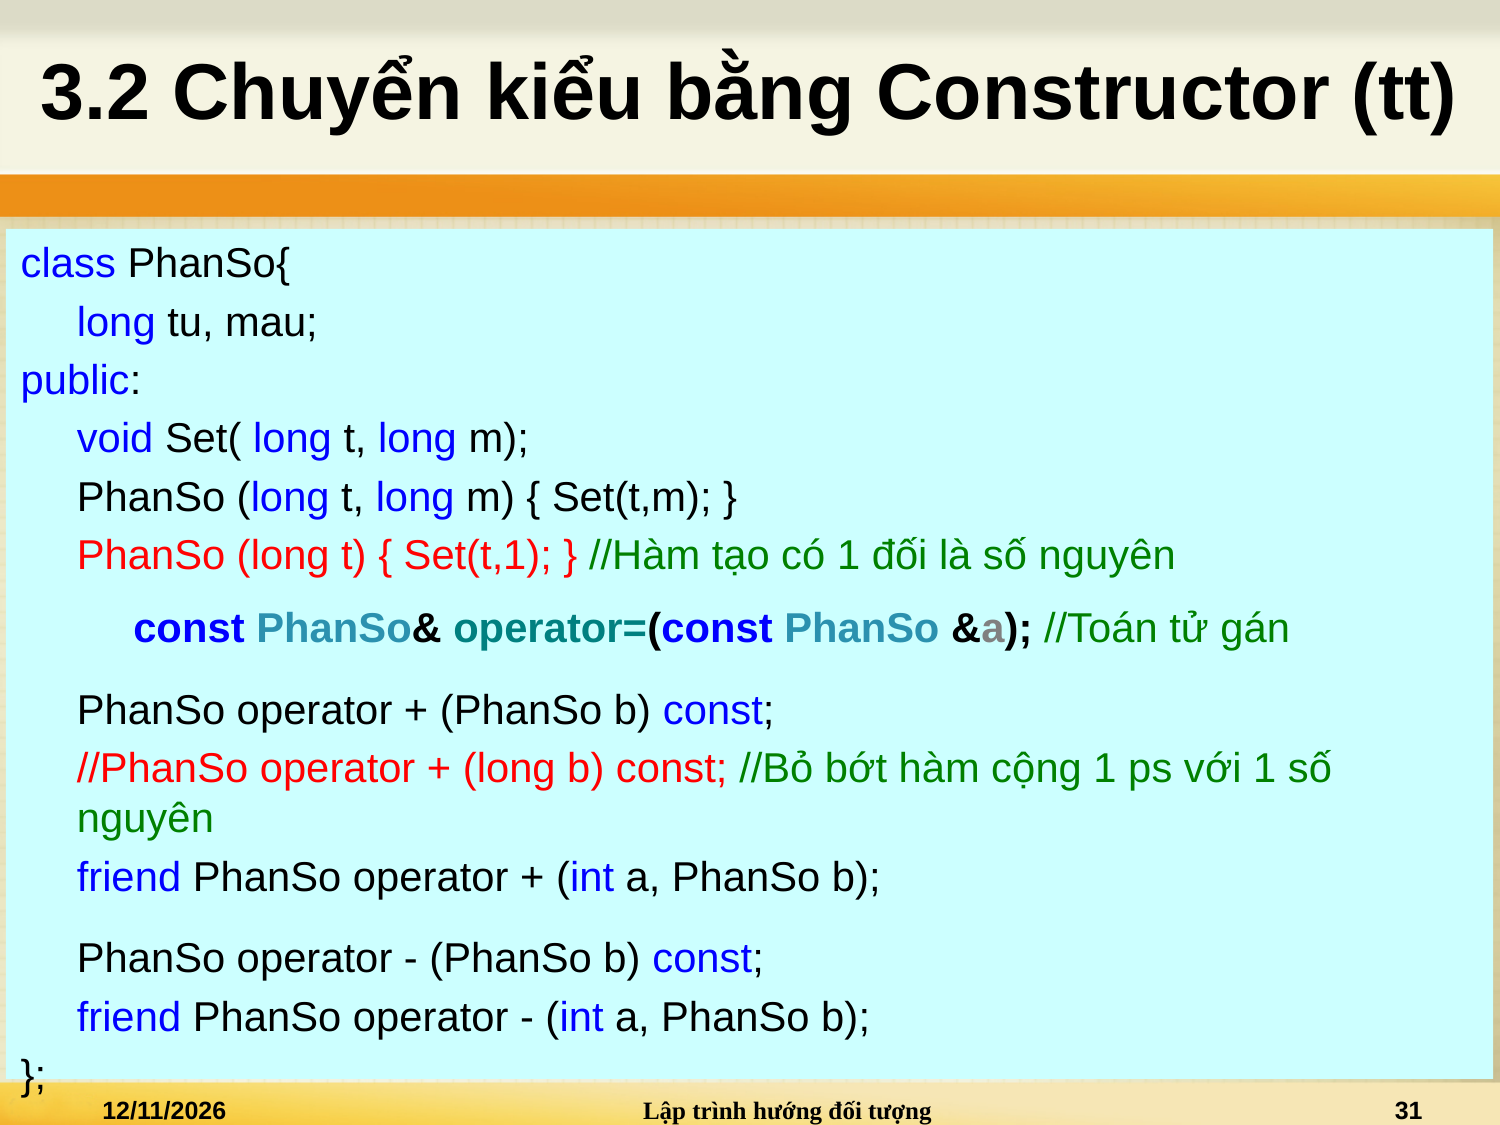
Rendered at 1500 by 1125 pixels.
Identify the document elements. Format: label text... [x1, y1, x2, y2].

slide_number 31 [1087, 1087, 1438, 1125]
footer Lập trình hướng đối tượng [549, 1087, 1025, 1125]
picture [0, 175, 1500, 1125]
text_box class PhanSo{ long tu, mau; public: void Set( long t, long m); PhanSo (long t, long m) { Set(t,m); } PhanSo (long t) { Set(t,1); } //Hàm tạo có 1 đối là số nguyên const PhanSo& operator=(const PhanSo &a); //Toán tử gán PhanSo operator + (PhanSo b) const; //PhanSo operator + (long b) const; //Bỏ bớt hàm cộng 1 ps với 1 số nguyên friend PhanSo operator + (int a, PhanSo b); PhanSo operator - (PhanSo b) const; friend PhanSo operator - (int a, PhanSo b); }; [5, 228, 1494, 1079]
title 3.2 Chuyển kiểu bằng Constructor (tt) [0, 0, 1500, 175]
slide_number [87, 1087, 438, 1125]
